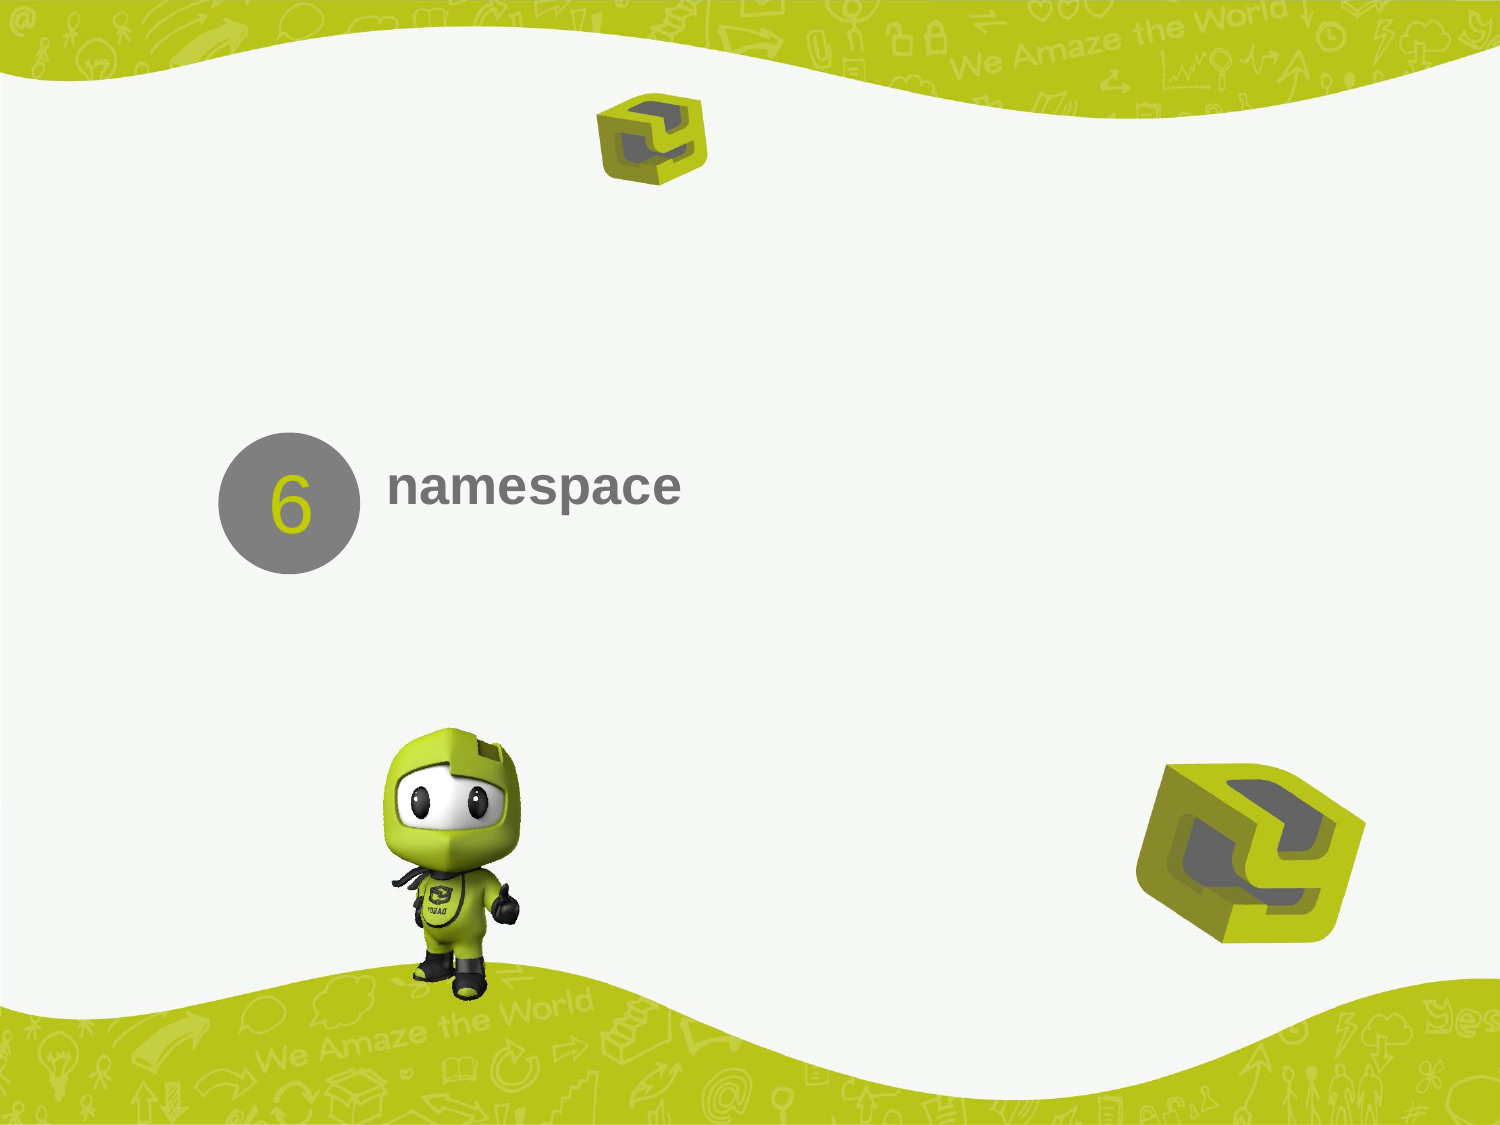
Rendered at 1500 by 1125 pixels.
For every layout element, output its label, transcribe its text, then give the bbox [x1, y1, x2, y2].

list 6 [229, 438, 354, 563]
picture [0, 0, 1500, 1125]
title namespace [386, 456, 1131, 510]
